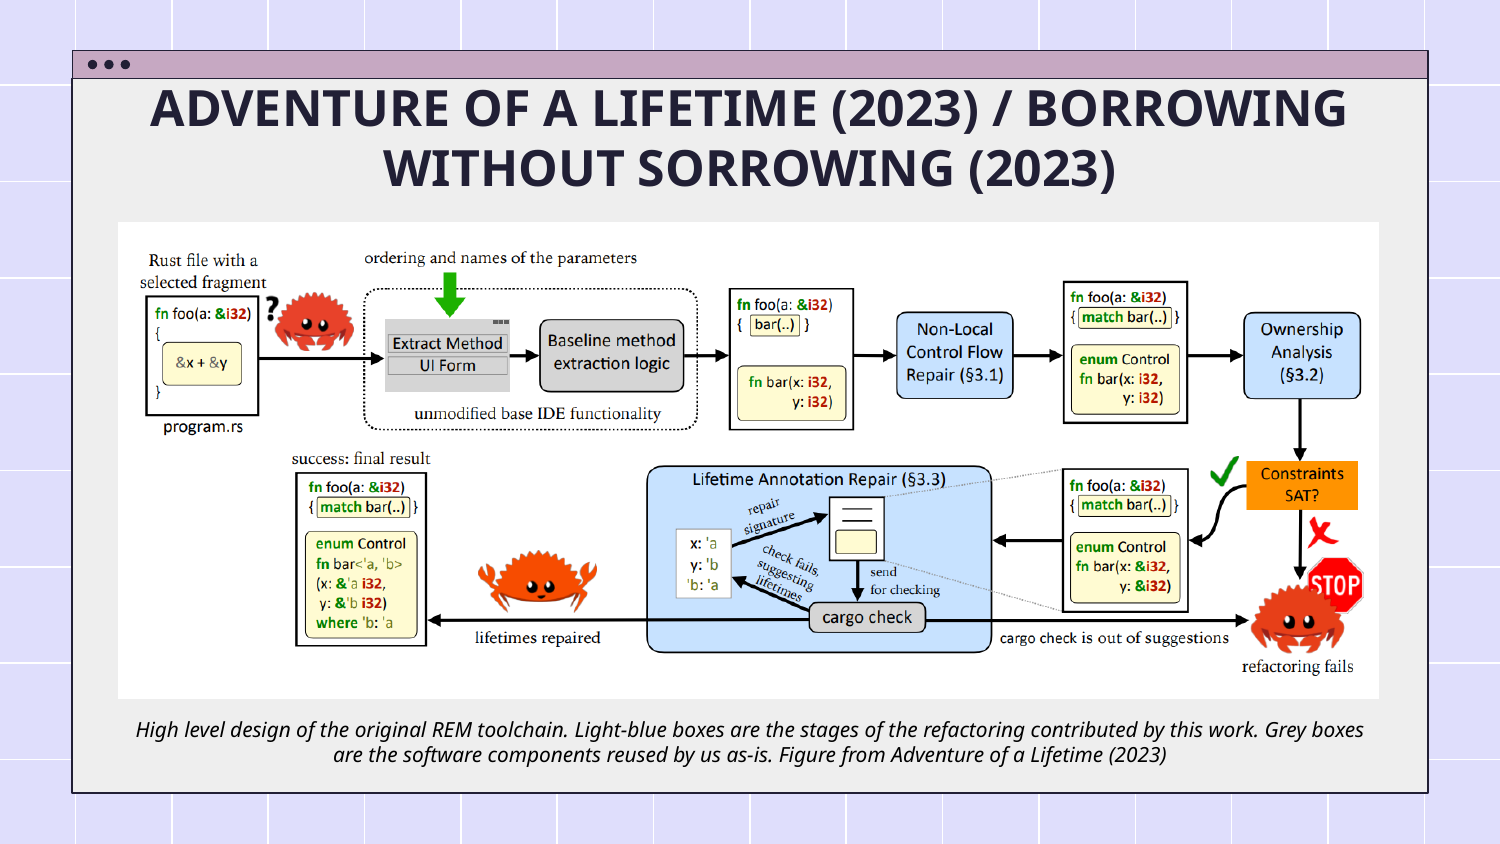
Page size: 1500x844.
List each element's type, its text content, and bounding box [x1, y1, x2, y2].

title ADVENTURE OF A LIFETIME (2023) / BORROWING WITHOUT SORROWING (2023) [118, 72, 1382, 201]
text_box High level design of the original REM toolchain. Light-blue boxes are the stages of the refactoring contributed by this work. Grey boxes are the software components reused by us as-is. Figure from Adventure of a Lifetime (2023) [118, 708, 1382, 774]
picture [117, 221, 1379, 700]
